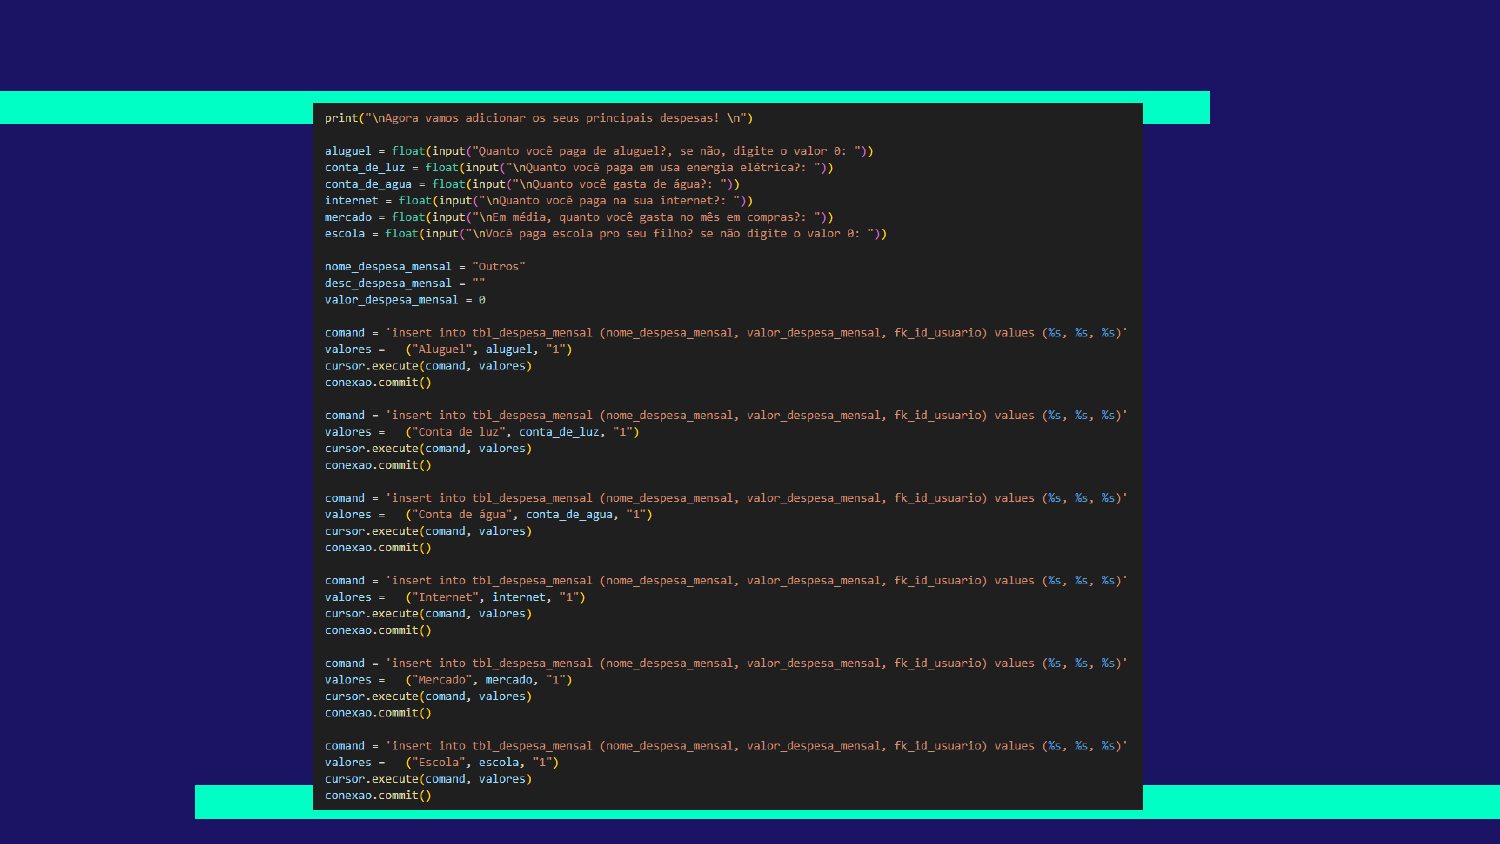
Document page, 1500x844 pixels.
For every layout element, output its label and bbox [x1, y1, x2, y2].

text_box [195, 785, 1500, 819]
picture [313, 103, 1143, 810]
text_box [0, 90, 1210, 125]
